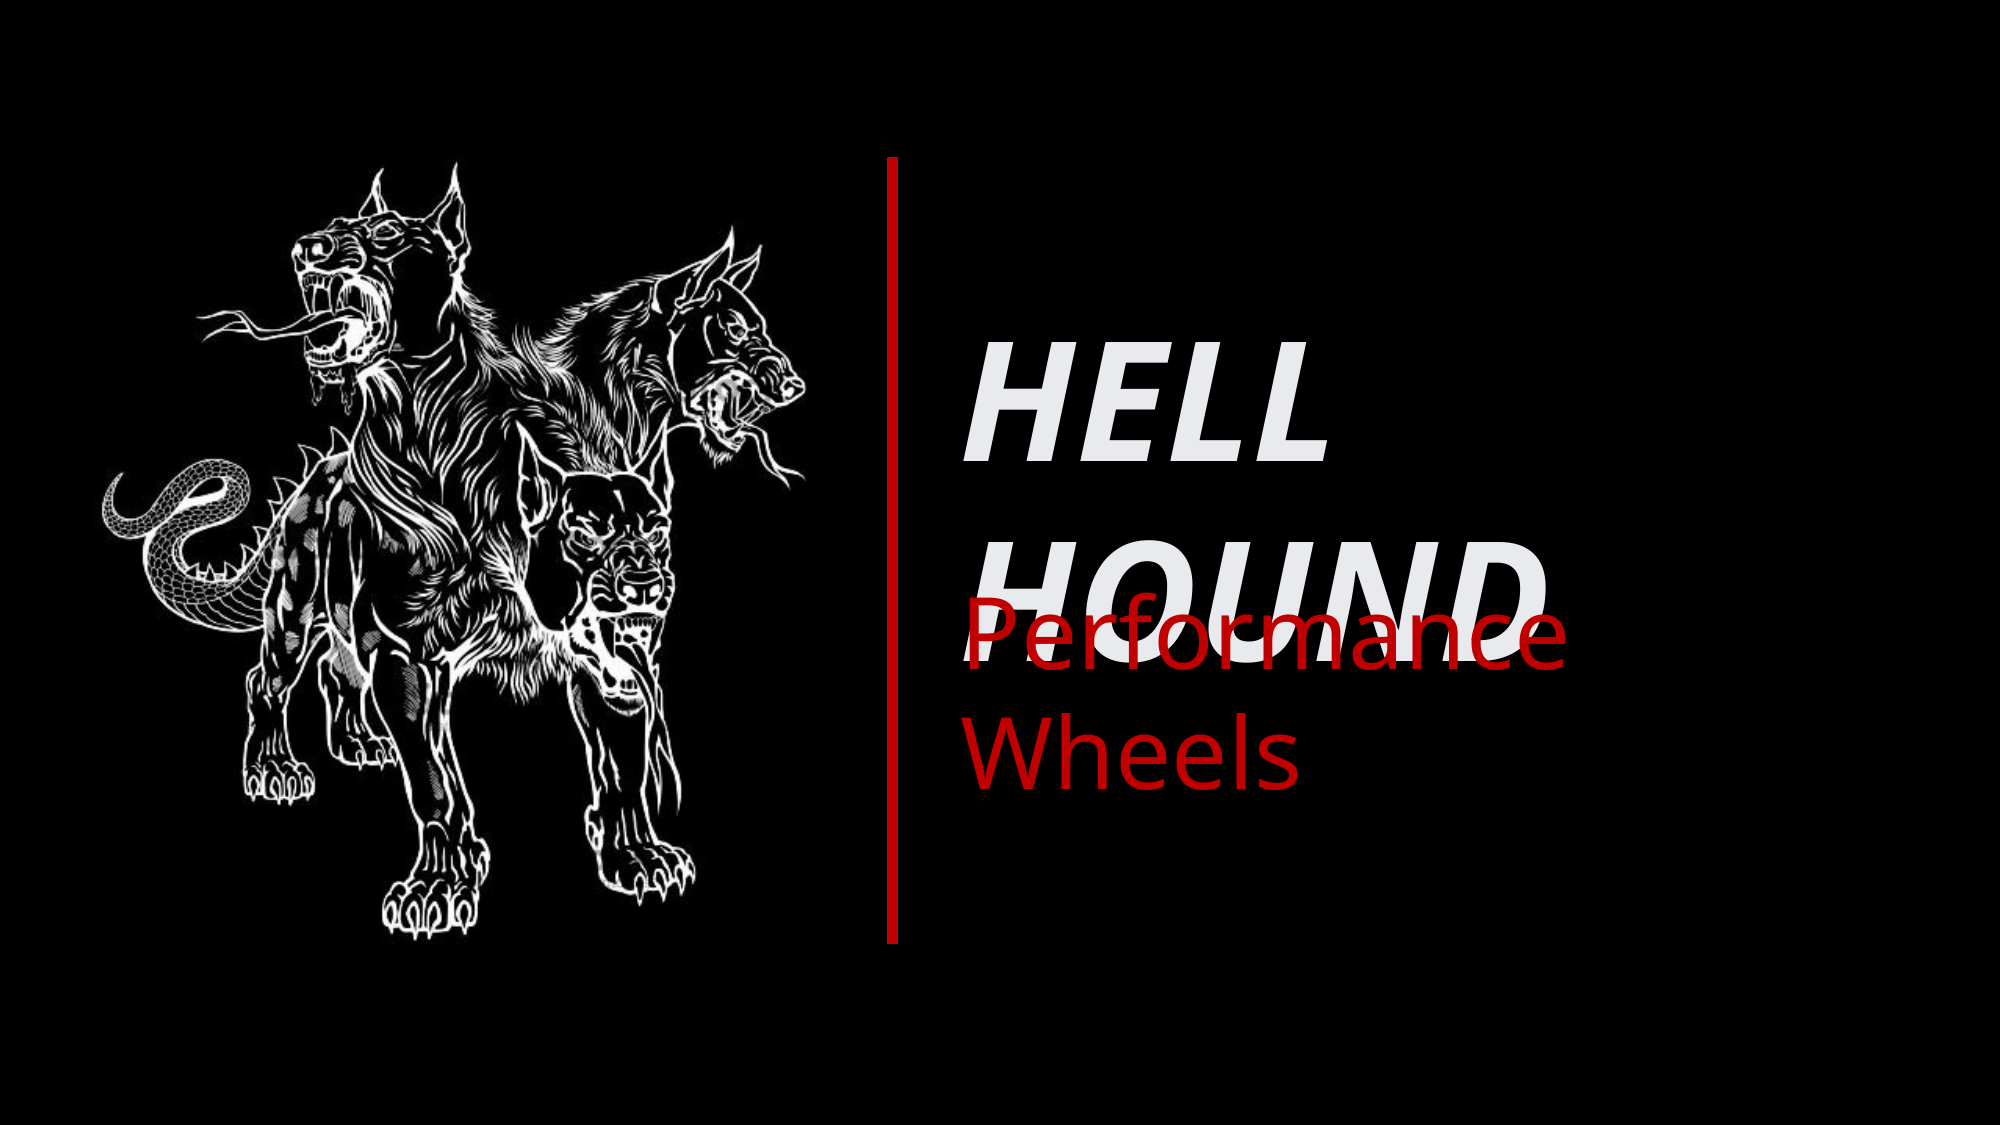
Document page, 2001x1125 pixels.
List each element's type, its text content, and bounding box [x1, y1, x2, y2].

text_box Performance Wheels [946, 562, 1756, 818]
text_box HELL HOUND [944, 287, 1932, 703]
picture [68, 156, 841, 945]
